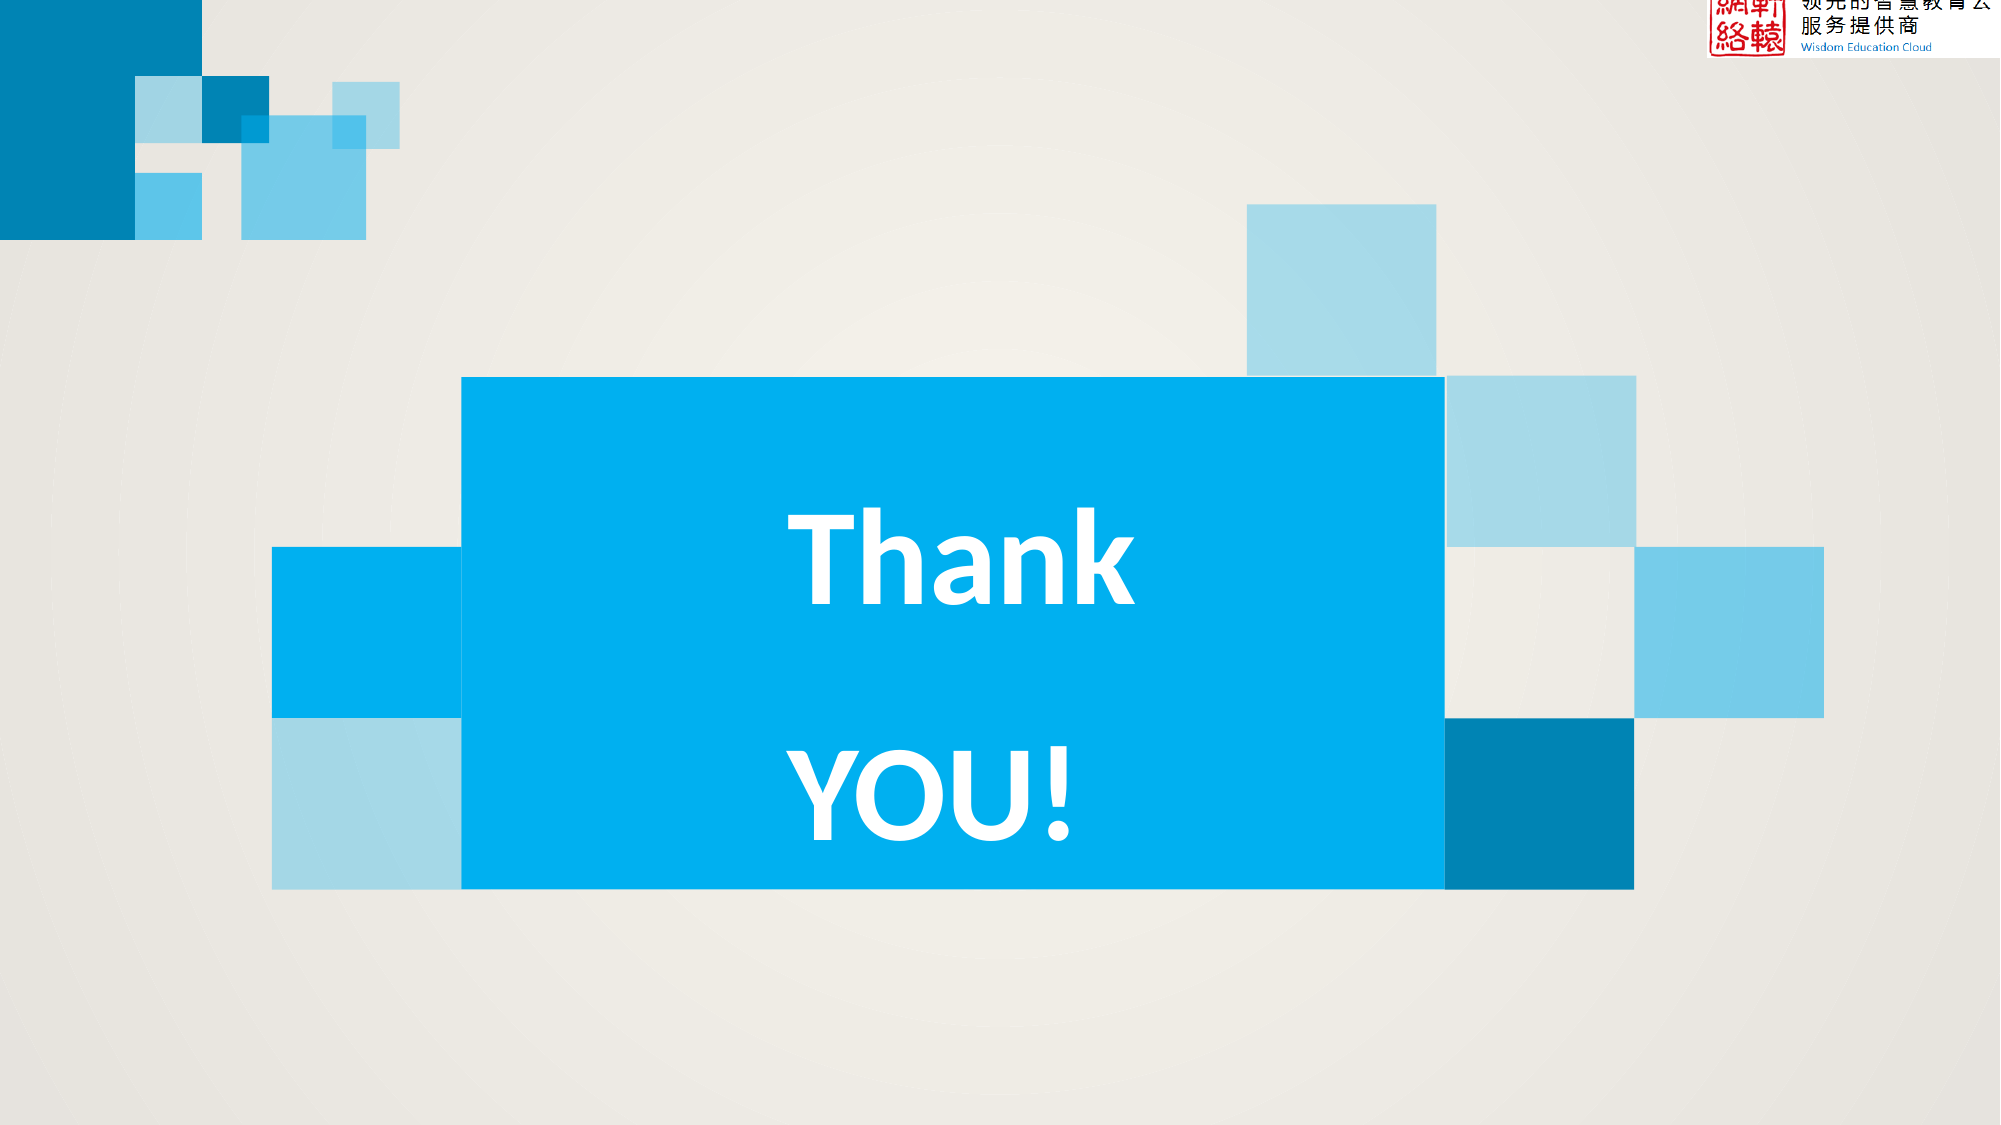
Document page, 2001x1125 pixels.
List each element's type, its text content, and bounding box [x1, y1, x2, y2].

picture [1707, 0, 2000, 58]
list Thank YOU! [772, 410, 1156, 863]
